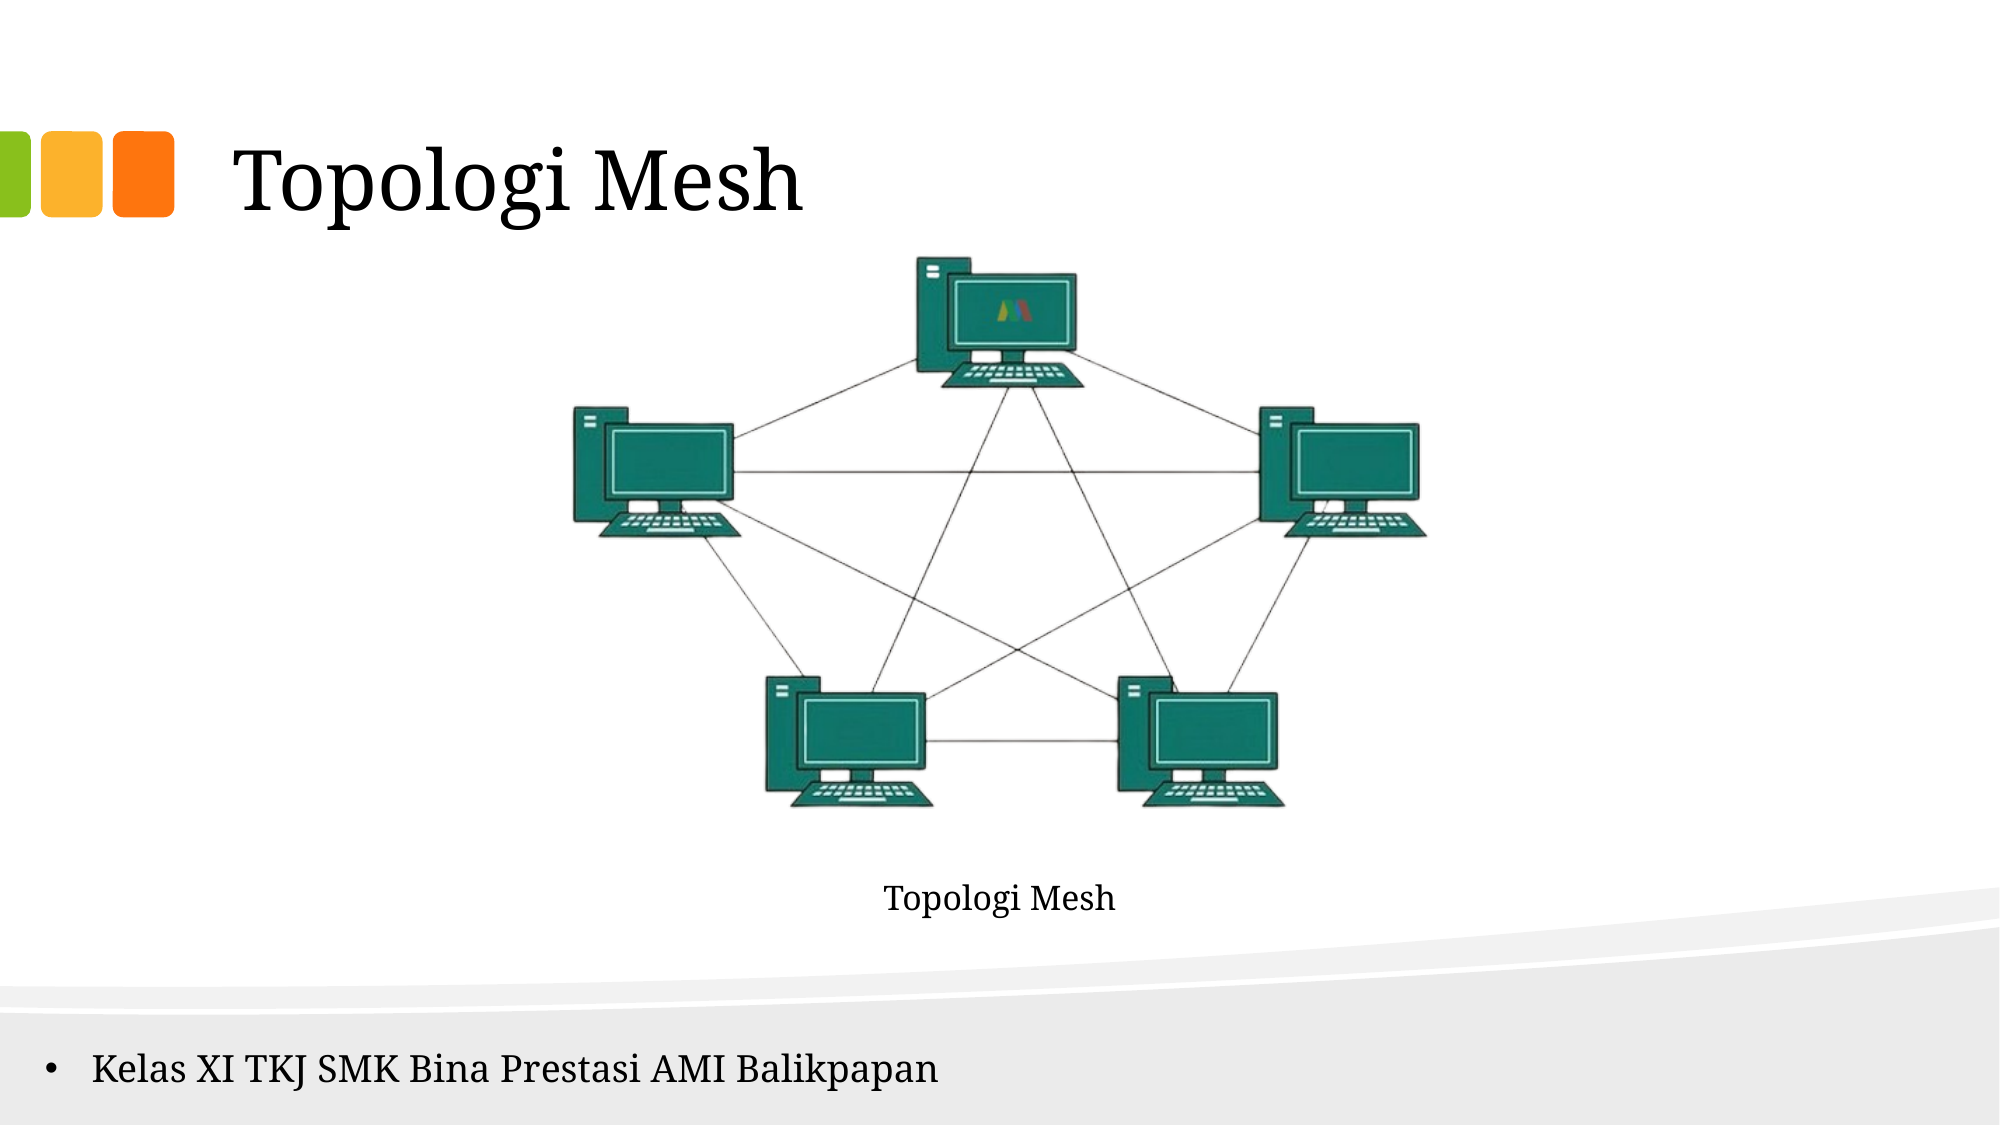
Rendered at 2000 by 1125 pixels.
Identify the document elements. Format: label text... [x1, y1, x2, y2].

text_box Kelas XI TKJ SMK Bina Prestasi AMI Balikpapan [24, 1012, 1625, 1100]
text_box Topologi Mesh [212, 74, 1038, 238]
picture [565, 251, 1434, 817]
text_box Topologi Mesh [862, 864, 1138, 928]
